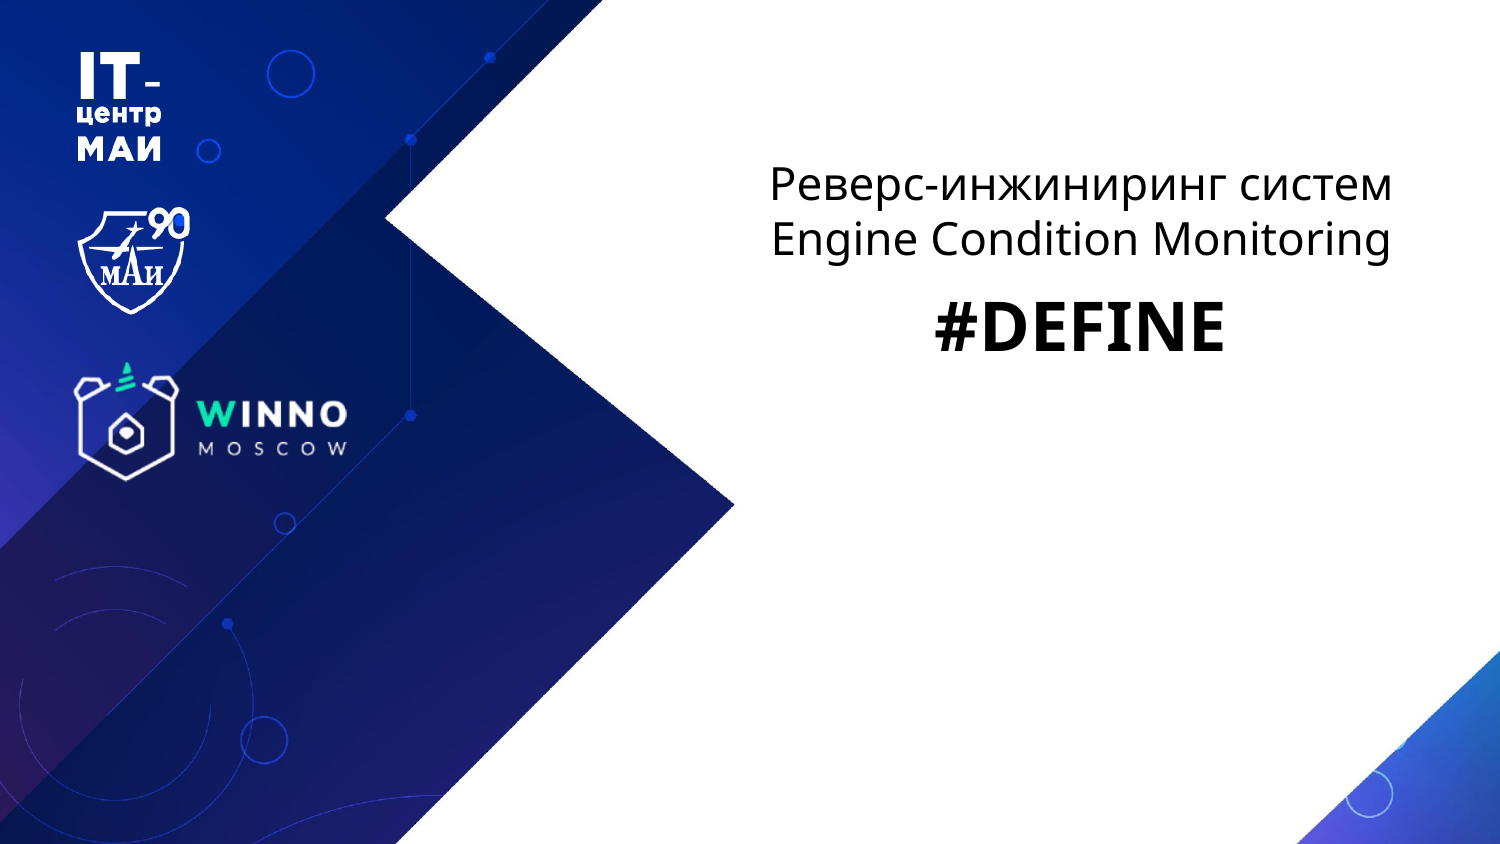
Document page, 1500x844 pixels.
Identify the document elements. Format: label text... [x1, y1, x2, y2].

title #DEFINE [675, 236, 1488, 373]
text_box Реверс-инжиниринг систем Engine Condition Monitoring [715, 150, 1448, 270]
picture [0, 0, 1500, 844]
